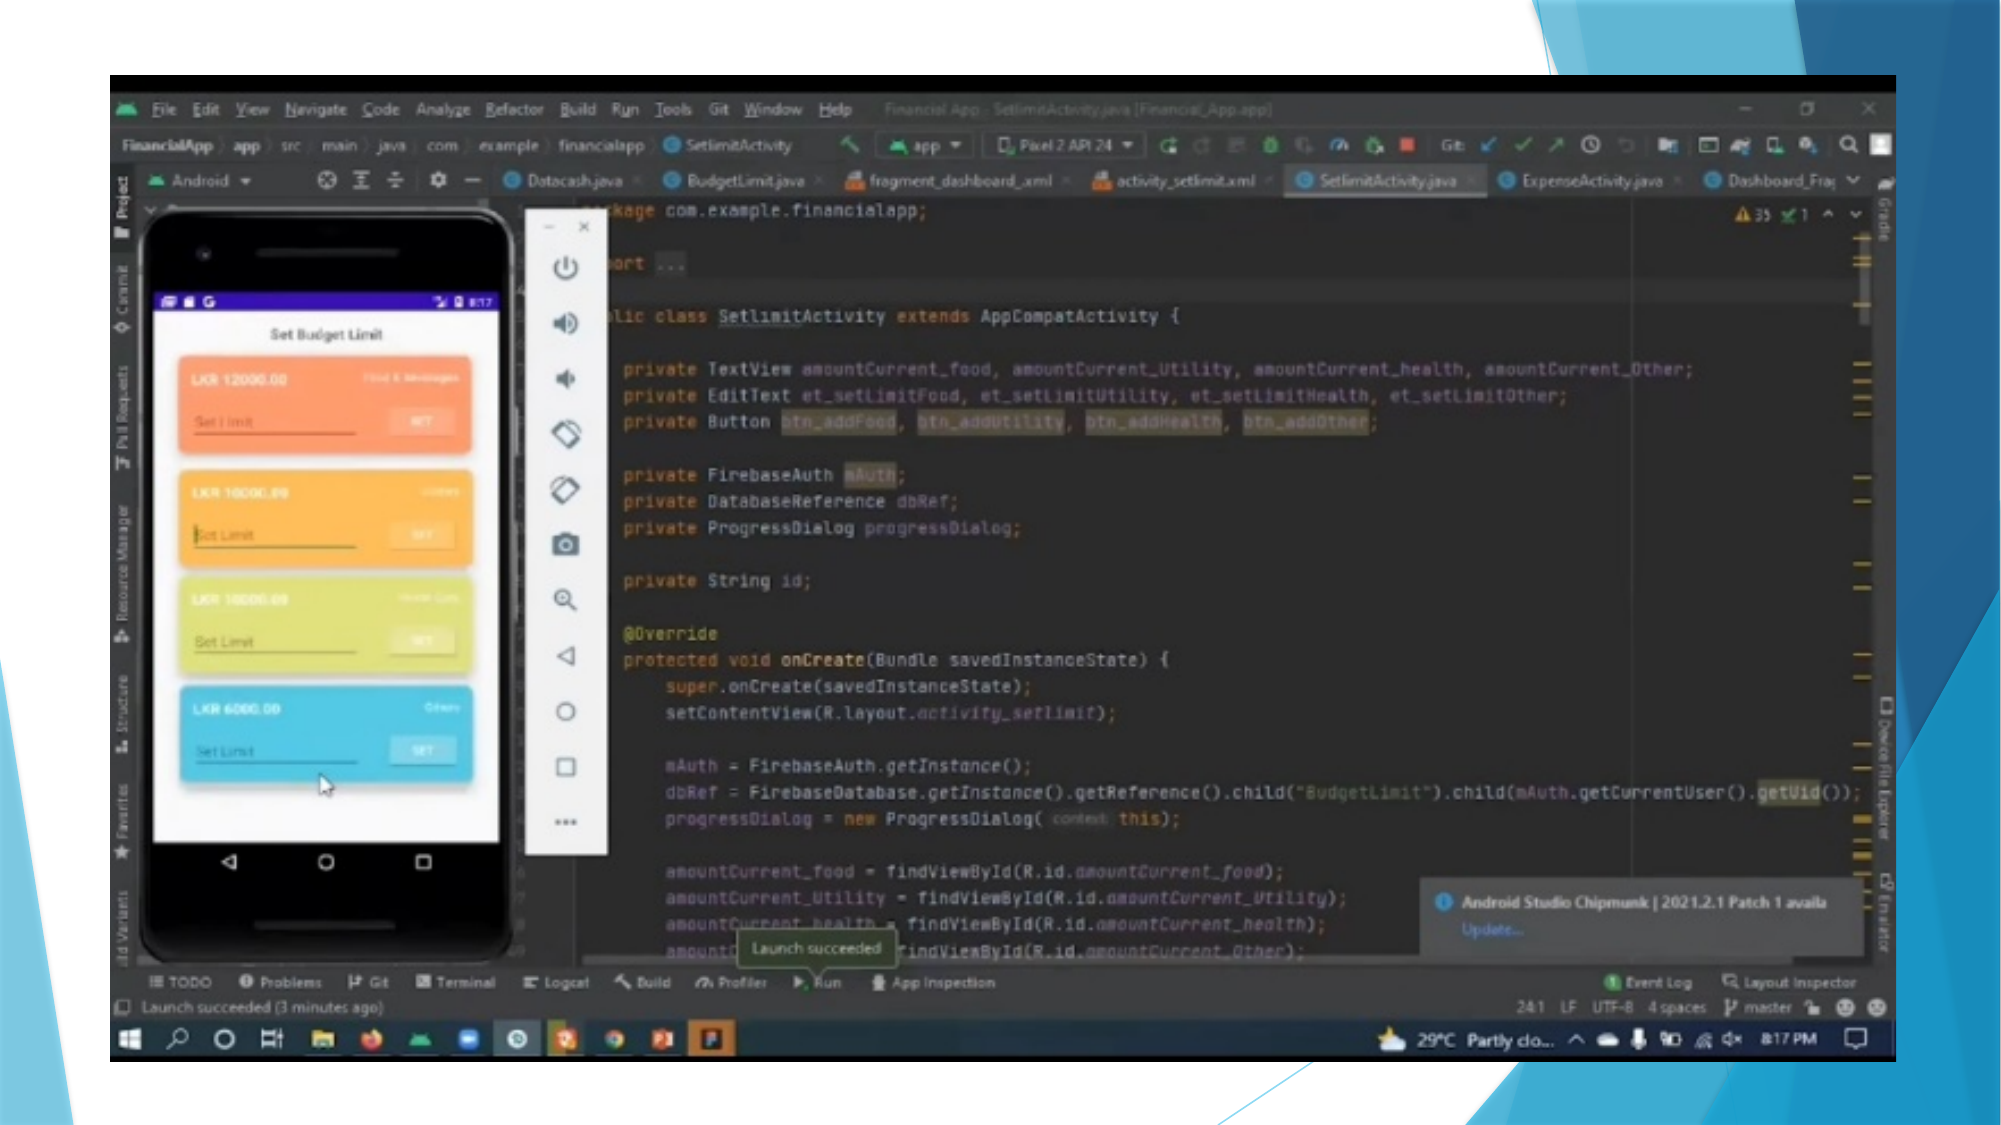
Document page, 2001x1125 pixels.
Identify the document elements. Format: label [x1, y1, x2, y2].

picture [109, 74, 1897, 1063]
